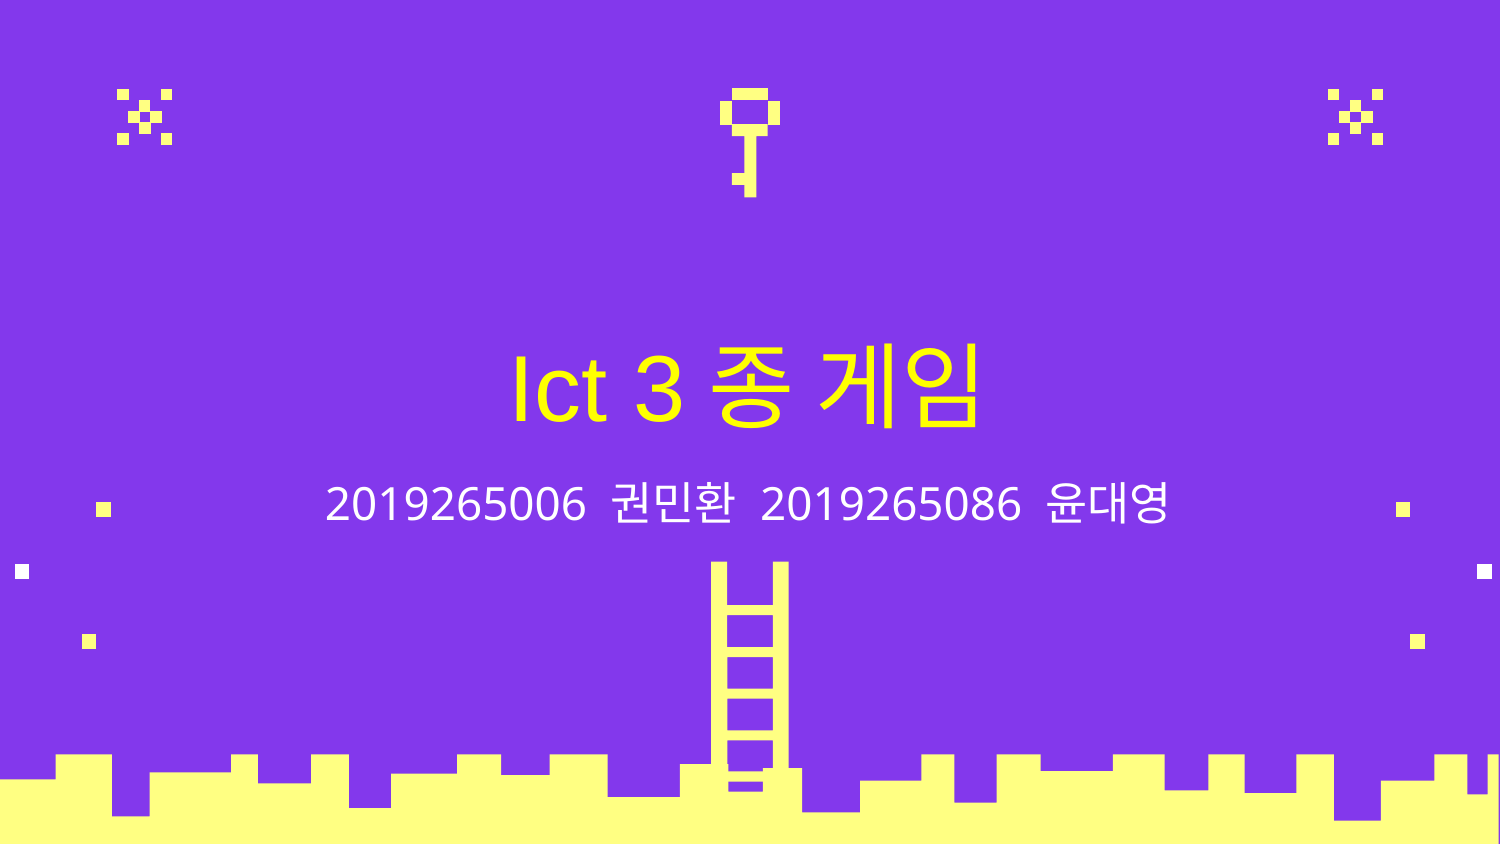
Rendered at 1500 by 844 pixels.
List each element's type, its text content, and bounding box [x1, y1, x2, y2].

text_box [719, 88, 781, 198]
subtitle 2019265006 권민환 2019265086 윤대영 [113, 440, 1383, 565]
title Ict 3종 게임 [113, 226, 1384, 440]
